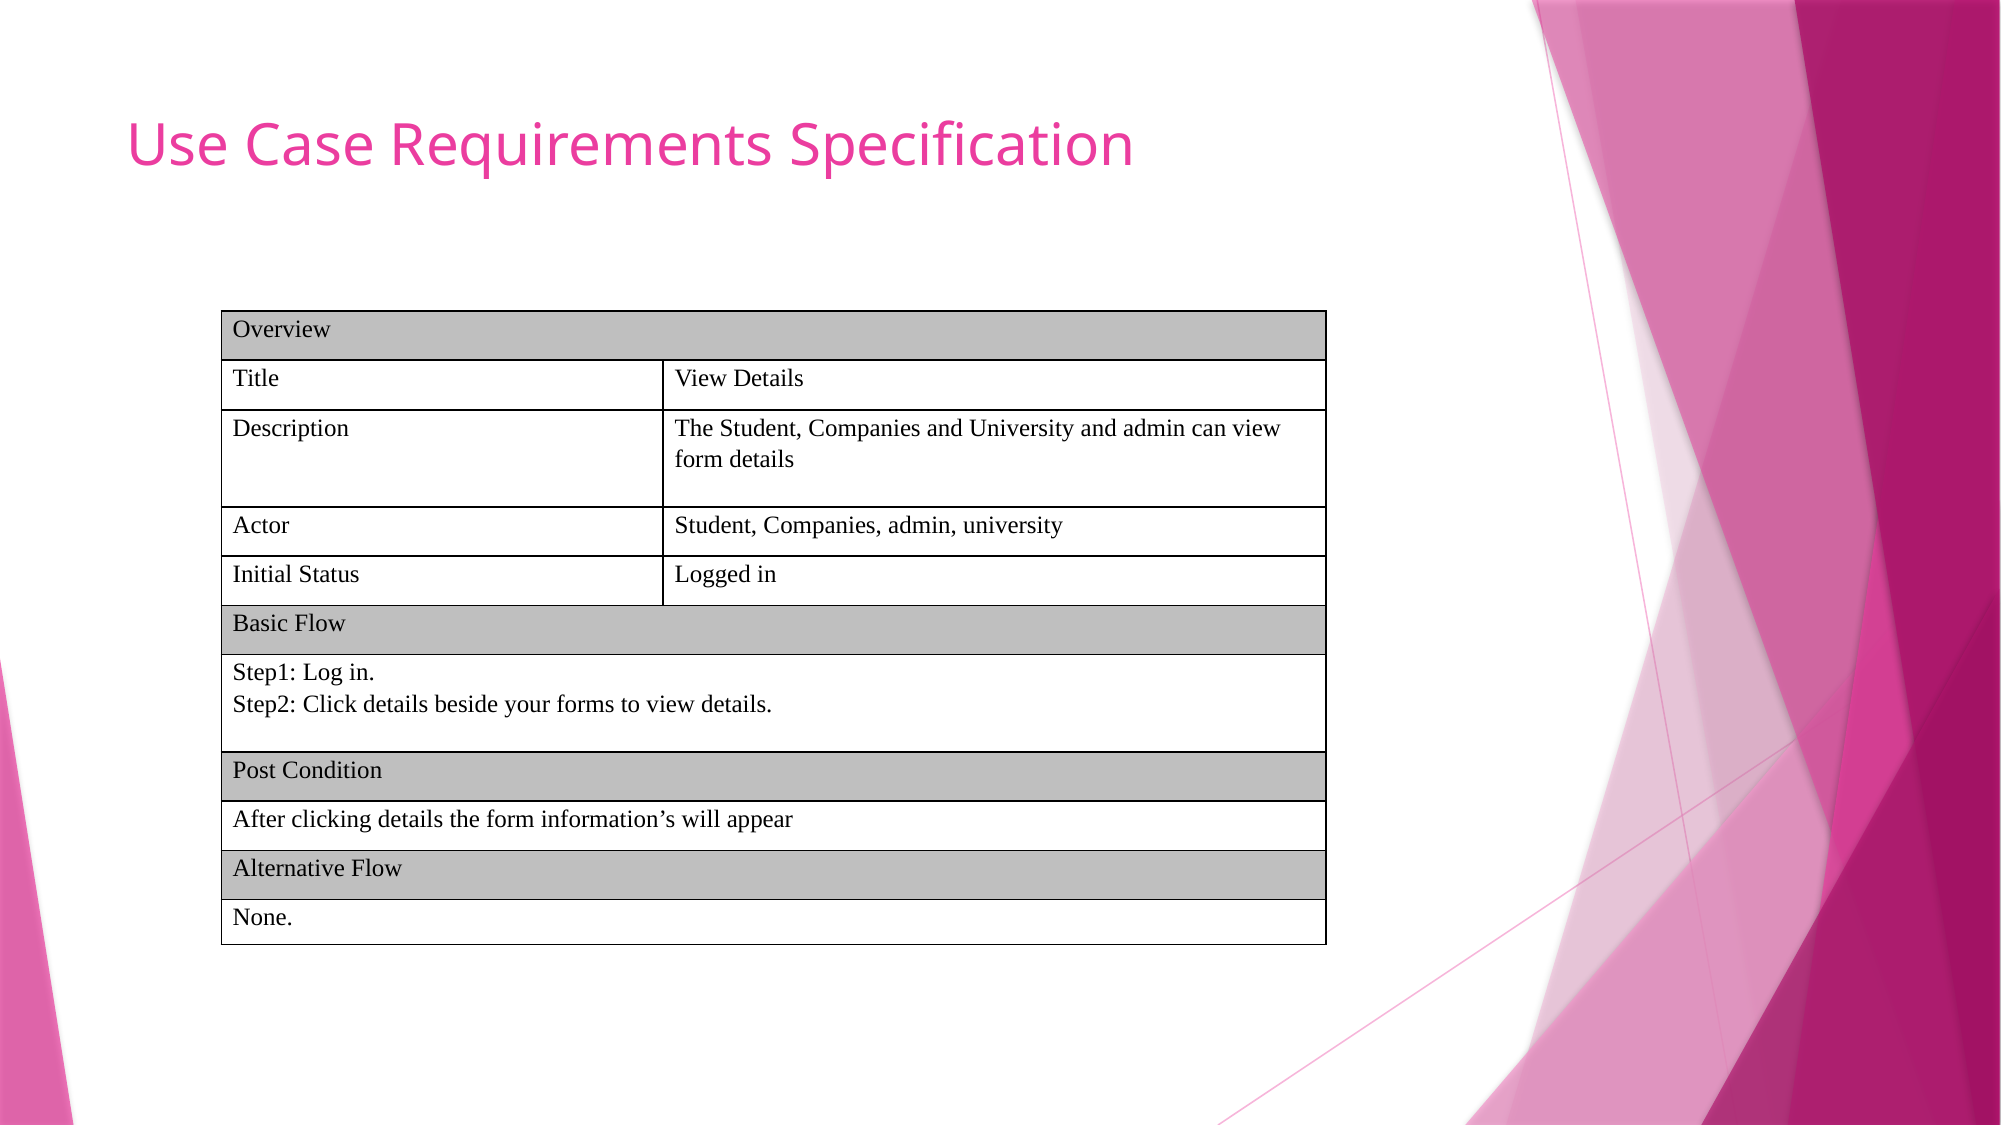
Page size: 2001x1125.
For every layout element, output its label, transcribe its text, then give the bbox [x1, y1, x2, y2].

title Use Case Requirements Specification [111, 99, 1522, 222]
table_cell The Student, Companies and University and admin can view form details [664, 411, 1325, 506]
text_box [0, 0, 2000, 75]
table_cell Student, Companies, admin, university [664, 508, 1325, 555]
table_header Overview [222, 312, 1325, 359]
table_cell Step1: Log in. Step2: Click details beside your forms to view details. [222, 655, 1325, 751]
table_cell Initial Status [222, 557, 662, 605]
table_cell Title [222, 361, 662, 409]
table_cell Description [222, 411, 662, 506]
table_cell Basic Flow [222, 606, 1325, 654]
table_cell View Details [664, 361, 1325, 409]
table_cell Alternative Flow [222, 851, 1325, 899]
table_cell Logged in [664, 557, 1325, 605]
table_cell None. [222, 900, 1325, 944]
table_cell Post Condition [222, 753, 1325, 800]
table_cell Actor [222, 508, 662, 555]
table_cell After clicking details the form information’s will appear [222, 802, 1325, 850]
